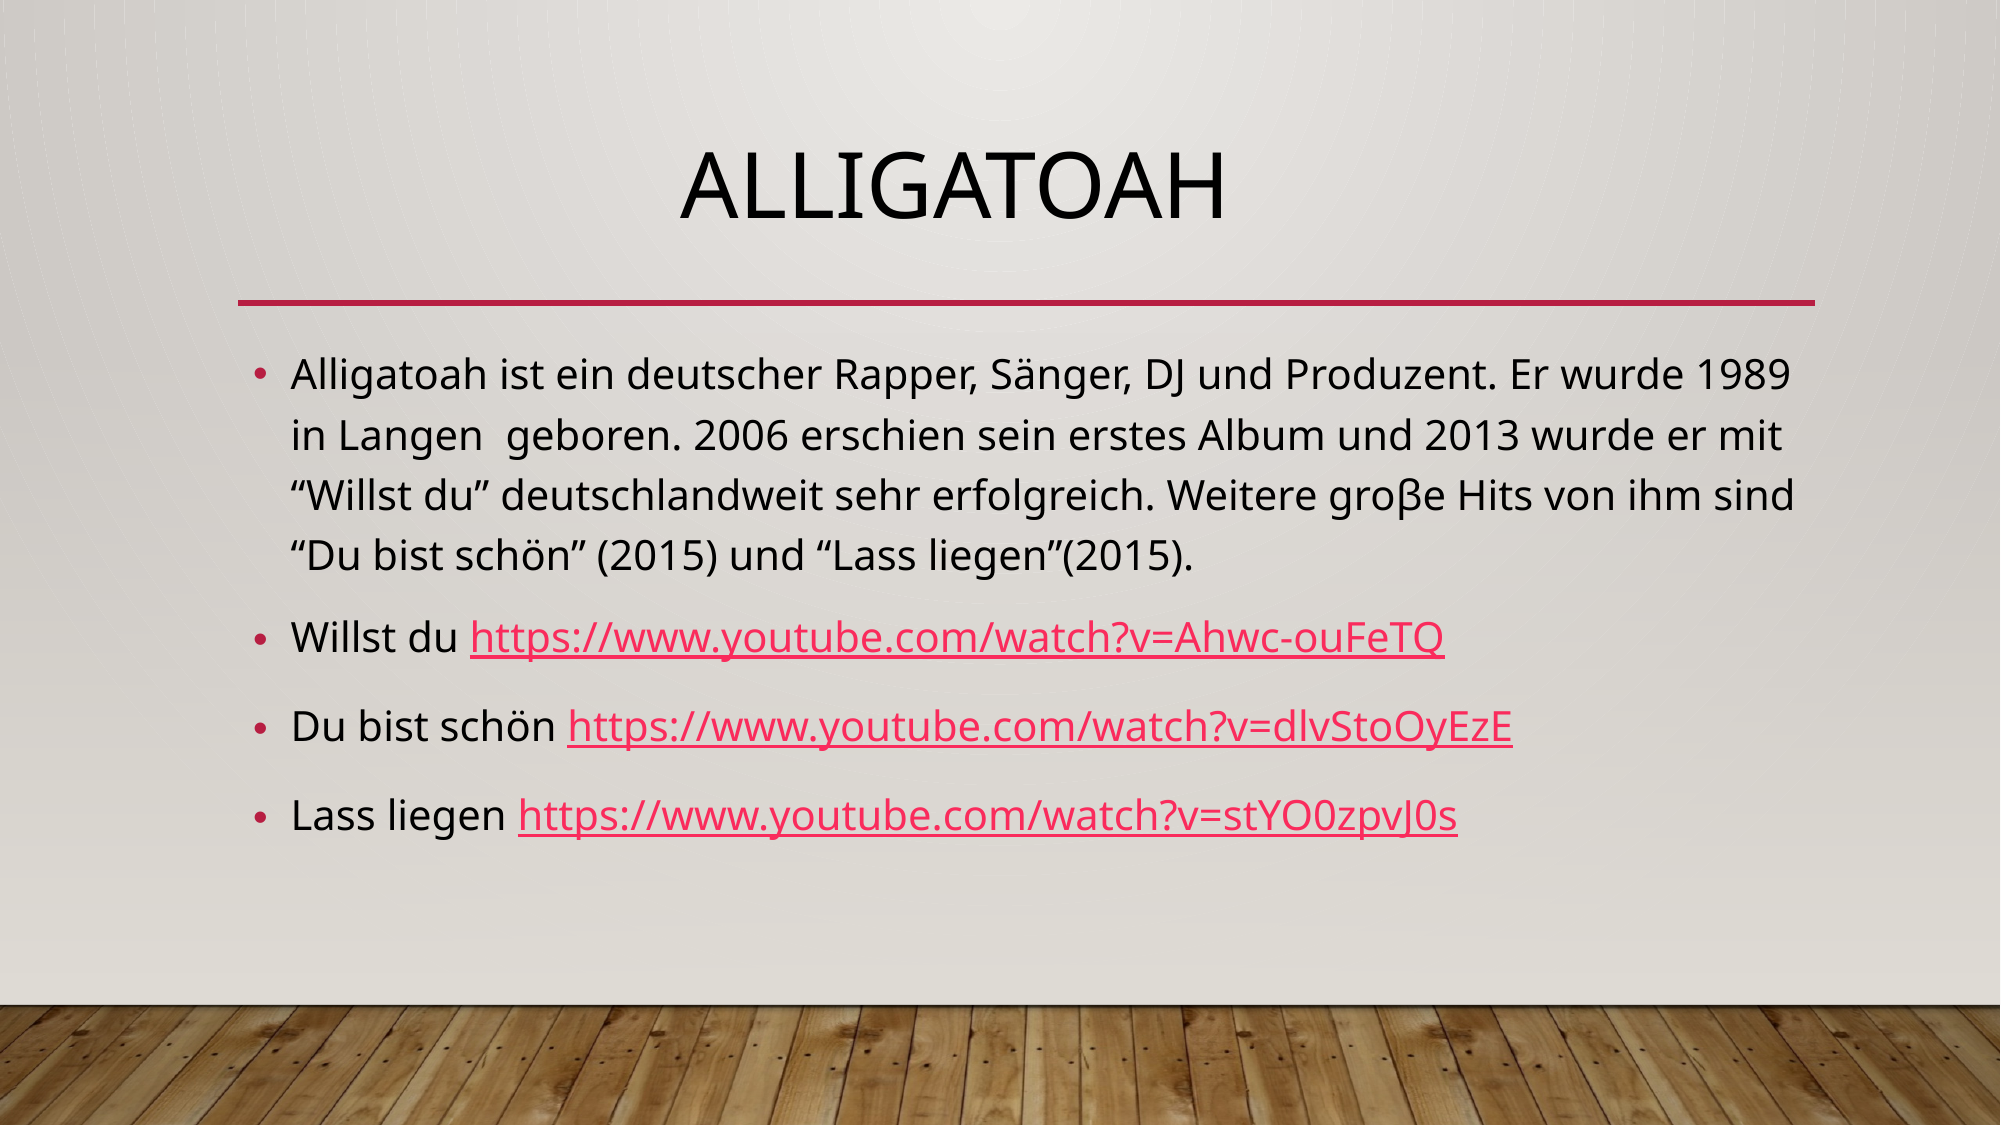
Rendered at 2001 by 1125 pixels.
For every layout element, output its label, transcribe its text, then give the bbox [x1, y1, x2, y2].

picture [0, 1005, 2000, 1125]
list Alligatoah ist ein deutscher Rapper, Sänger, DJ und Produzent. Er wurde 1989 in Langen geboren. 2006 erschien sein erstes Album und 2013 wurde er mit “Willst du” deutschlandweit sehr erfolgreich. Weitere groβe Hits von ihm sind “Du bist schön” (2015) und “Lass liegen”(2015). Willst du https://www.youtube.com/watch?v=Ahwc-ouFeTQ Du bist schön https://www.youtube.com/watch?v=dlvStoOyEzE Lass liegen https://www.youtube.com/watch?v=stYO0zpvJ0s [238, 330, 1814, 897]
title Alligatoah [238, 131, 1814, 305]
